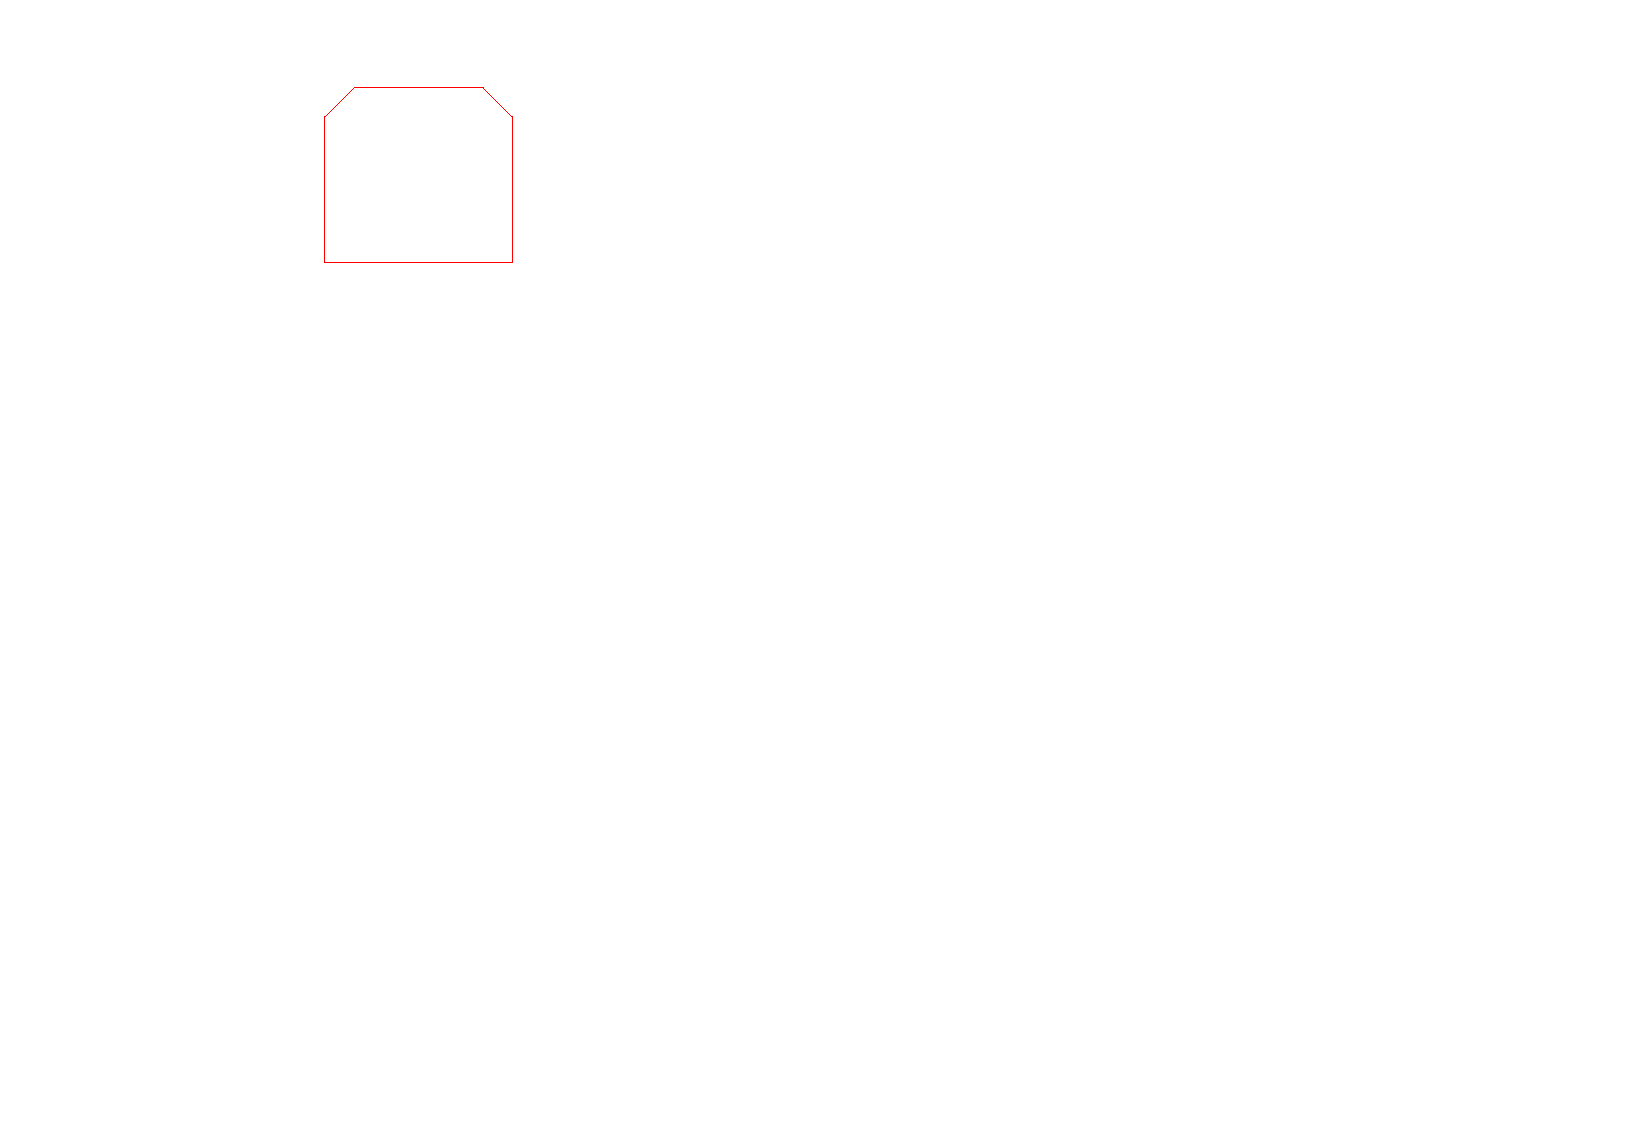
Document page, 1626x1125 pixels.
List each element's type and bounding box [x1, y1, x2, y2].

text_box [324, 87, 513, 263]
